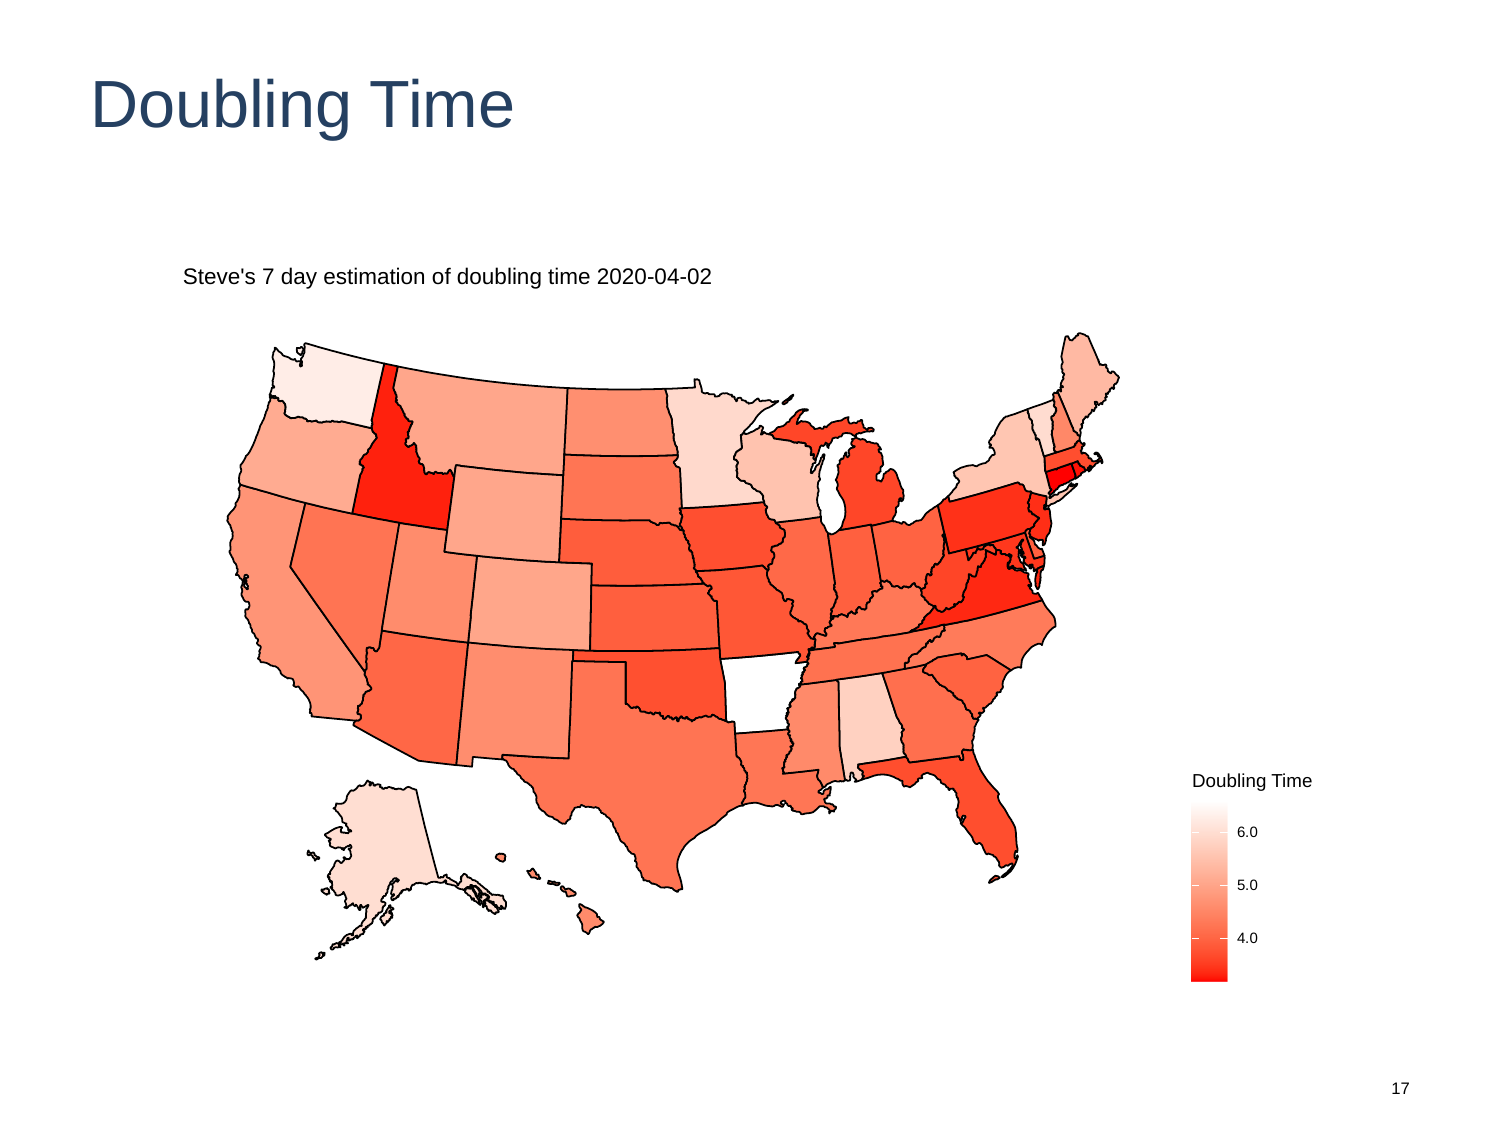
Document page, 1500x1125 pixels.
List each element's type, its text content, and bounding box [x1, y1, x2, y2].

slide_number 17 [1306, 1057, 1425, 1118]
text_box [74, 262, 1426, 1006]
title Doubling Time [75, 7, 1425, 195]
